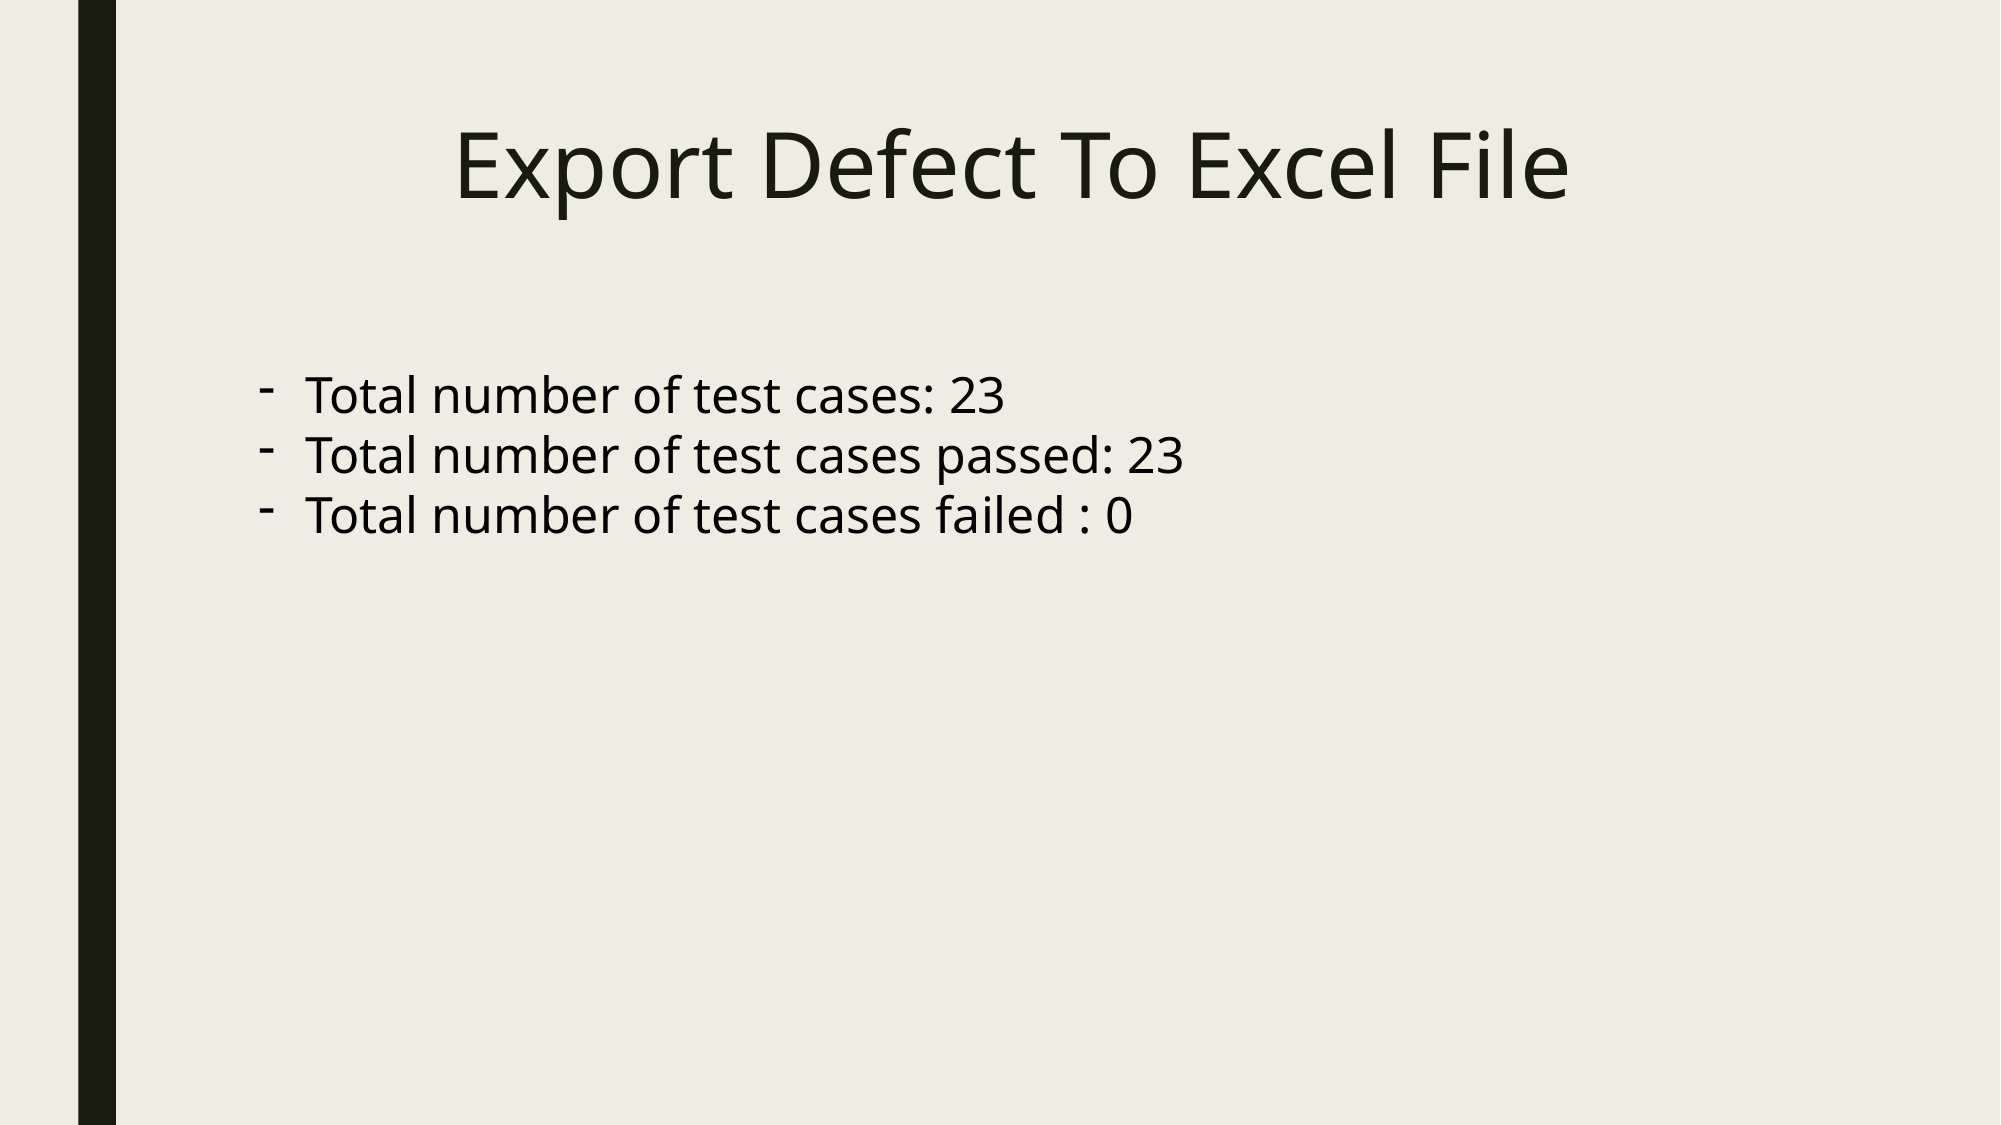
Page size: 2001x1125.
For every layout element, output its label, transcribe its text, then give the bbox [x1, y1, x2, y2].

text_box Total number of test cases: 23 Total number of test cases passed: 23 Total number of test cases failed : 0 [243, 356, 1819, 611]
title Export Defect To Excel File [225, 112, 1800, 357]
